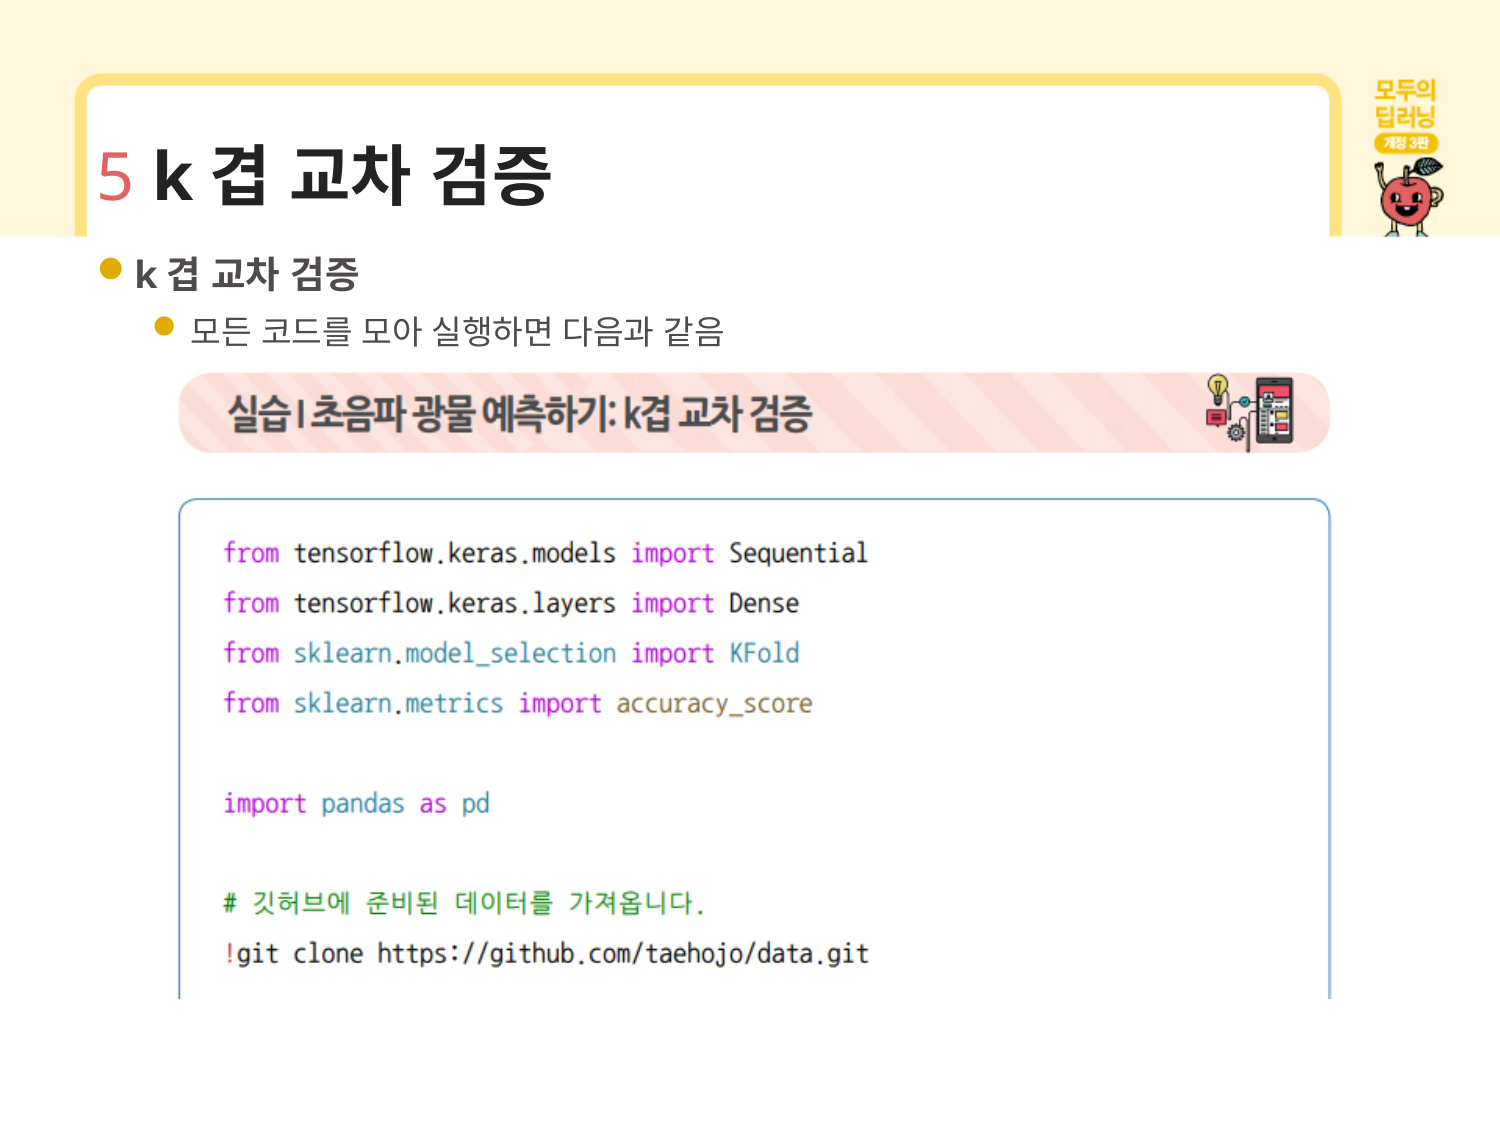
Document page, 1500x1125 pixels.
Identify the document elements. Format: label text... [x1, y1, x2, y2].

list k겹 교차 검증 모든 코드를 모아 실행하면 다음과 같음 [81, 239, 1431, 1054]
title 5 k겹 교차 검증 [81, 90, 1412, 222]
picture [0, 0, 1500, 1125]
